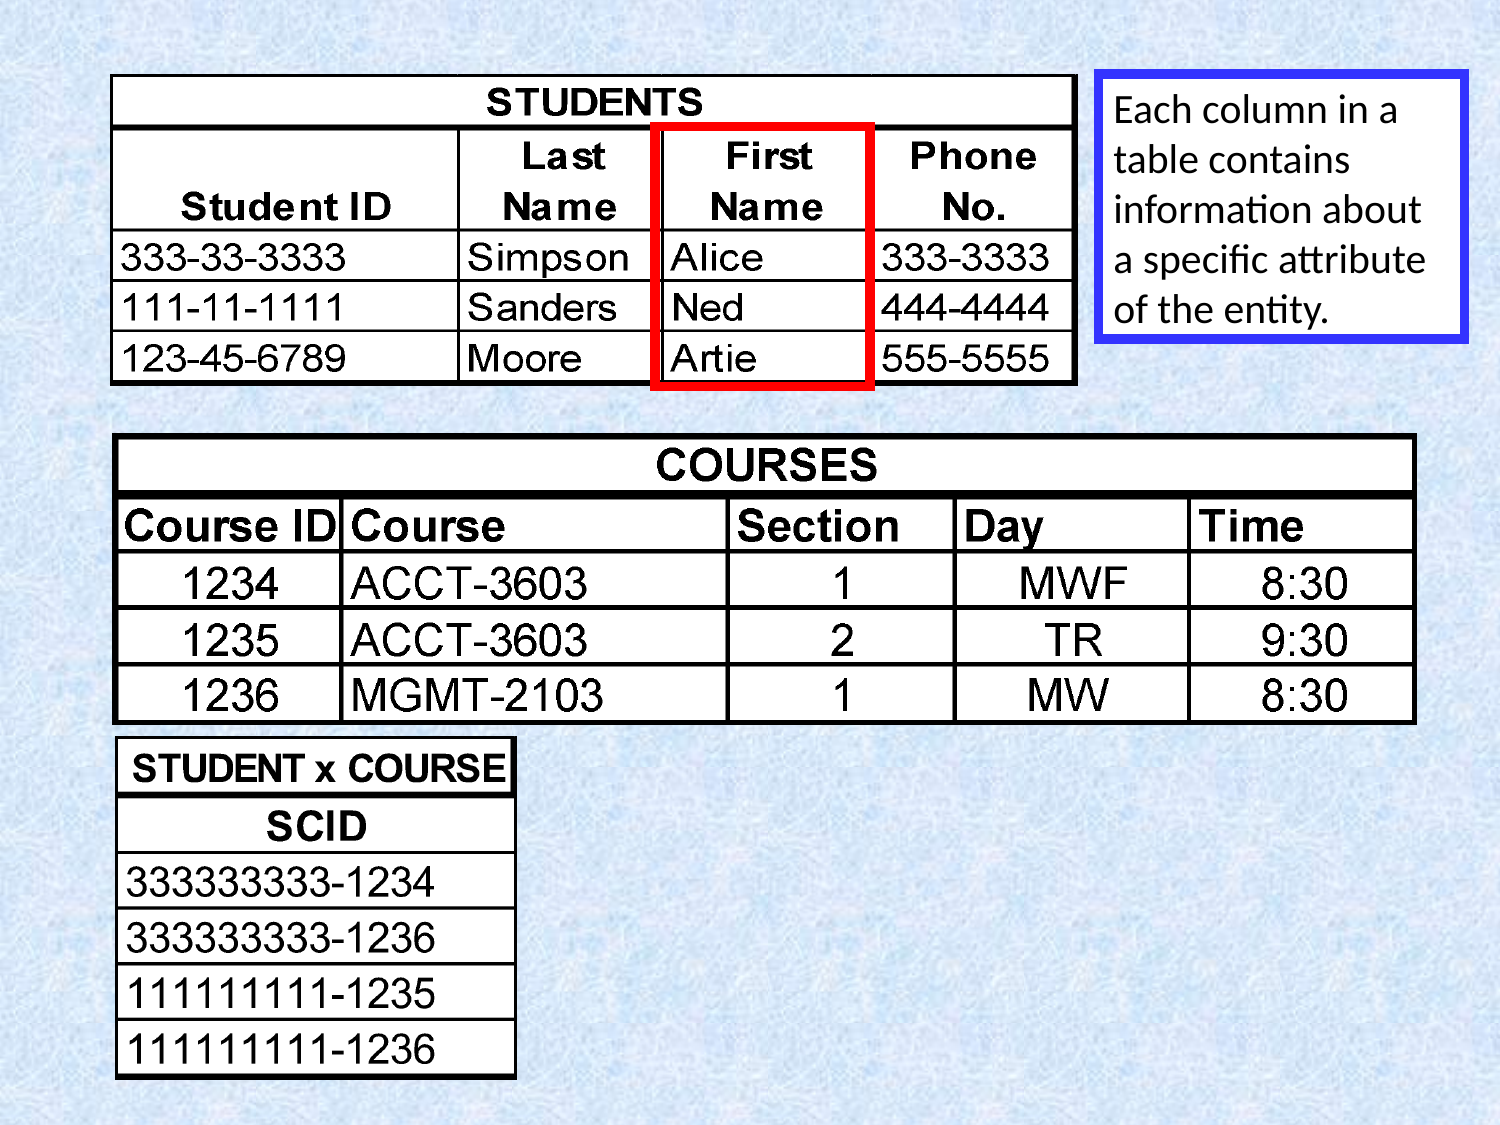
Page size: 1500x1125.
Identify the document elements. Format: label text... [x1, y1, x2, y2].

text_box Each column in a table contains information about a specific attribute of the entity. [1098, 73, 1465, 339]
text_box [115, 736, 517, 1080]
picture [0, 0, 1500, 1125]
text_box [112, 433, 1418, 726]
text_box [109, 74, 1078, 386]
